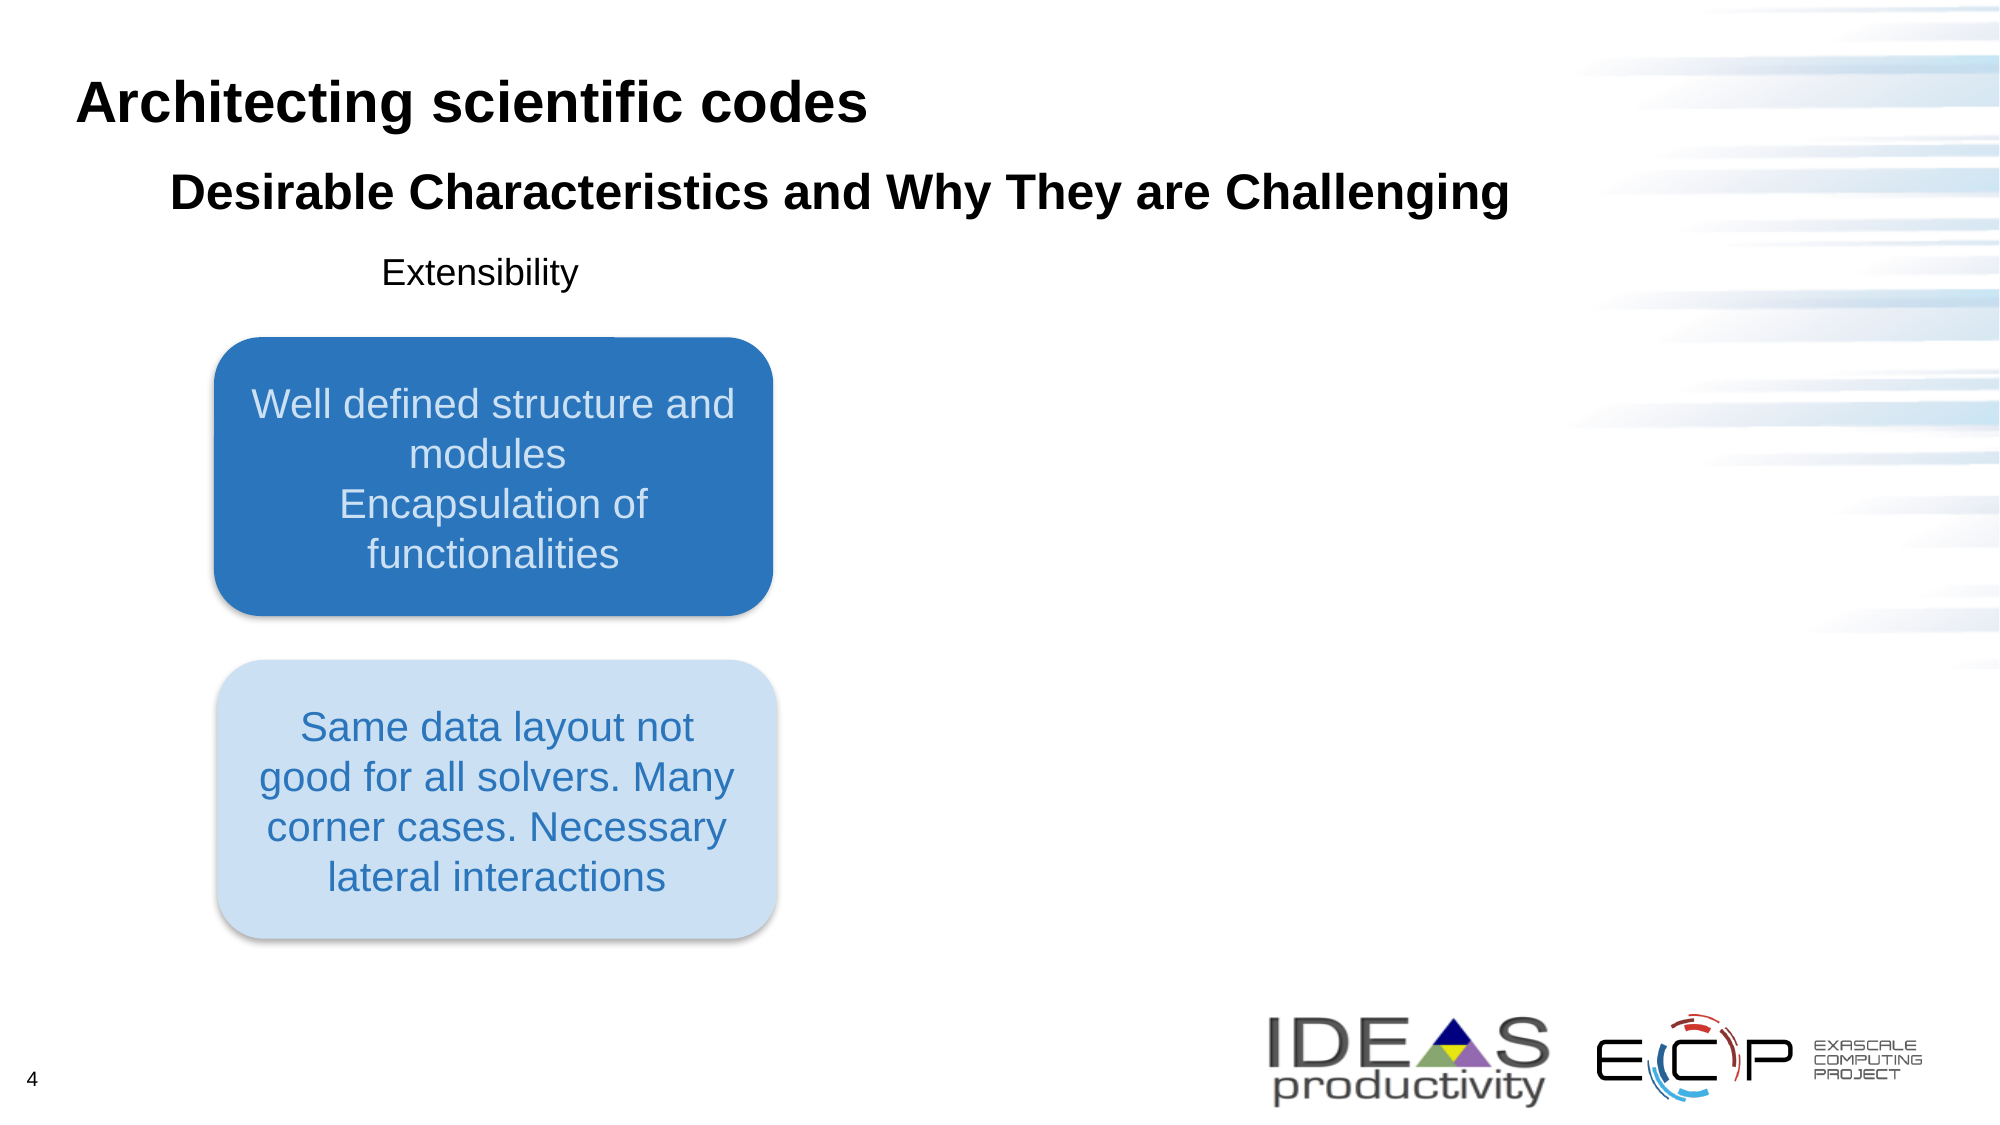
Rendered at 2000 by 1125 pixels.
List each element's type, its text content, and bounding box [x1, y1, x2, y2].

title Architecting scientific codes [59, 67, 1926, 218]
text_box Same data layout not good for all solvers. Many corner cases. Necessary lateral interactions [217, 659, 777, 939]
picture [1257, 1009, 1560, 1115]
list Desirable Characteristics and Why They are Challenging [154, 158, 1910, 218]
picture [1531, 0, 2000, 669]
picture [1597, 1014, 1922, 1102]
text_box Well defined structure and modules Encapsulation of functionalities [213, 337, 774, 617]
text_box Extensibility [361, 237, 599, 308]
